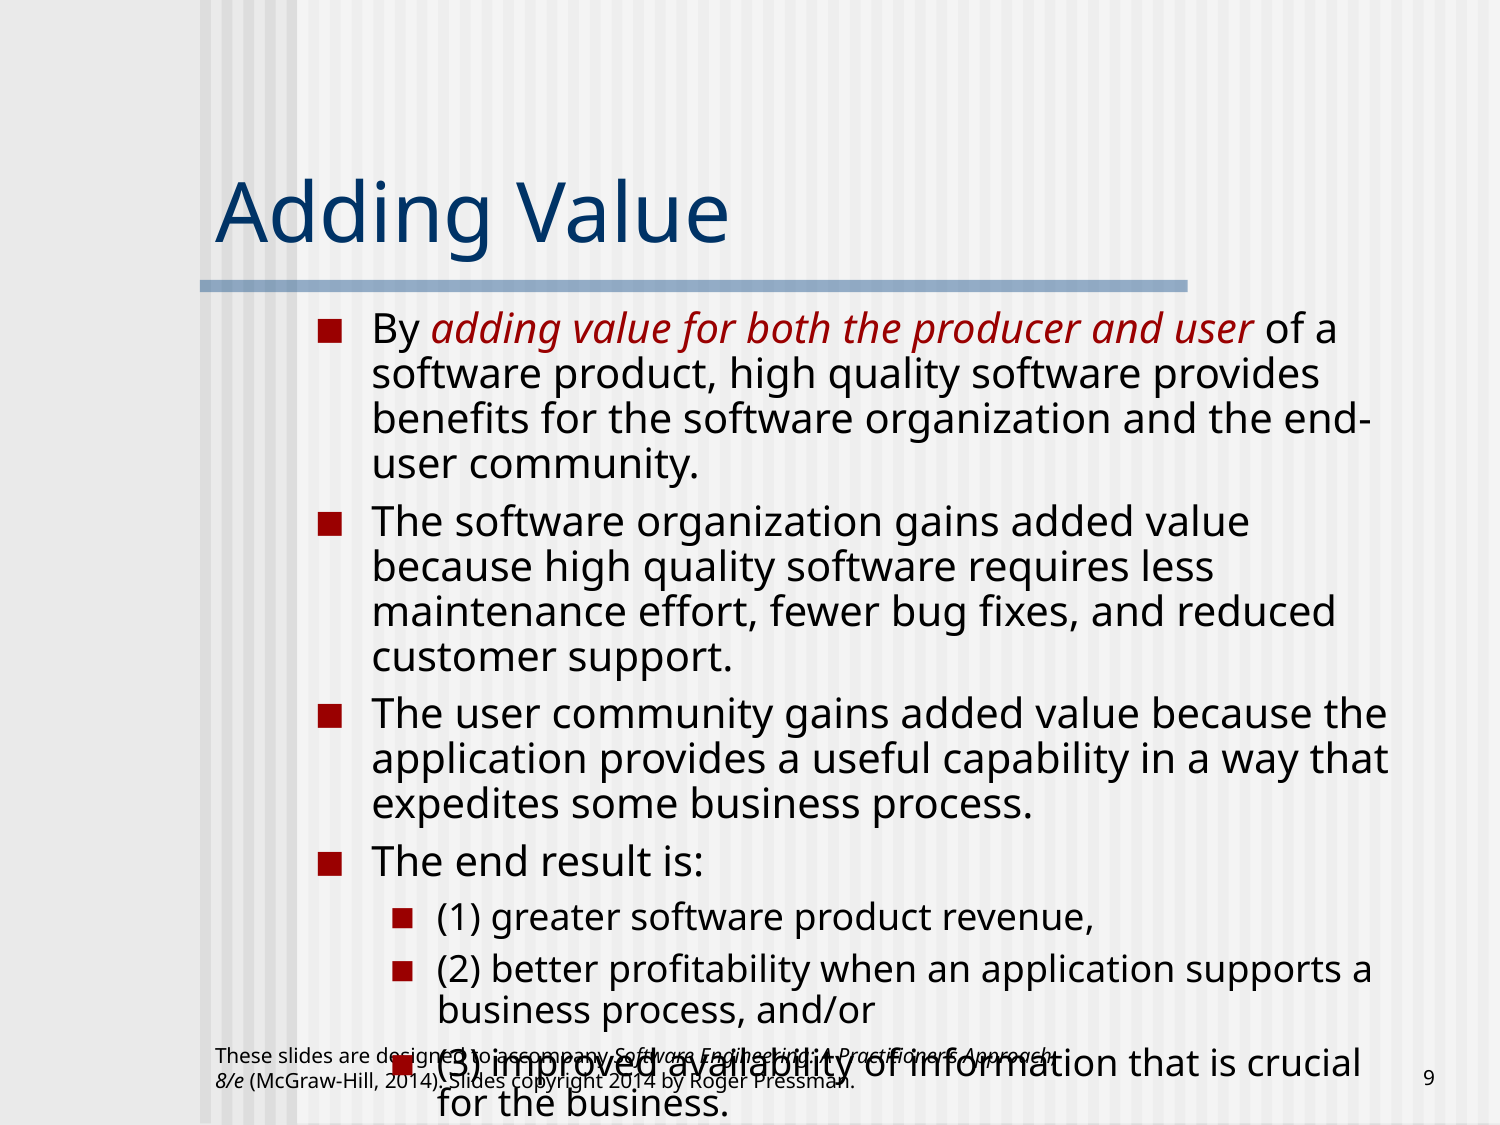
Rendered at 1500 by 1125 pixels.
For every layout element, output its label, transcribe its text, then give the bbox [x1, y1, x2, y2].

list By adding value for both the producer and user of a software product, high quality software provides benefits for the software organization and the end-user community. The software organization gains added value because high quality software requires less maintenance effort, fewer bug fixes, and reduced customer support. The user community gains added value because the application provides a useful capability in a way that expedites some business process. The end result is: (1) greater software product revenue, (2) better profitability when an application supports a business process, and/or (3) improved availability of information that is crucial for the business. [300, 299, 1438, 988]
text_box ‹#› [1237, 1024, 1450, 1100]
text_box These slides are designed to accompany Software Engineering: A Practitioner’s Approach, 8/e (McGraw-Hill, 2014). Slides copyright 2014 by Roger Pressman. [199, 1024, 1100, 1100]
title Adding Value [200, 162, 1300, 267]
